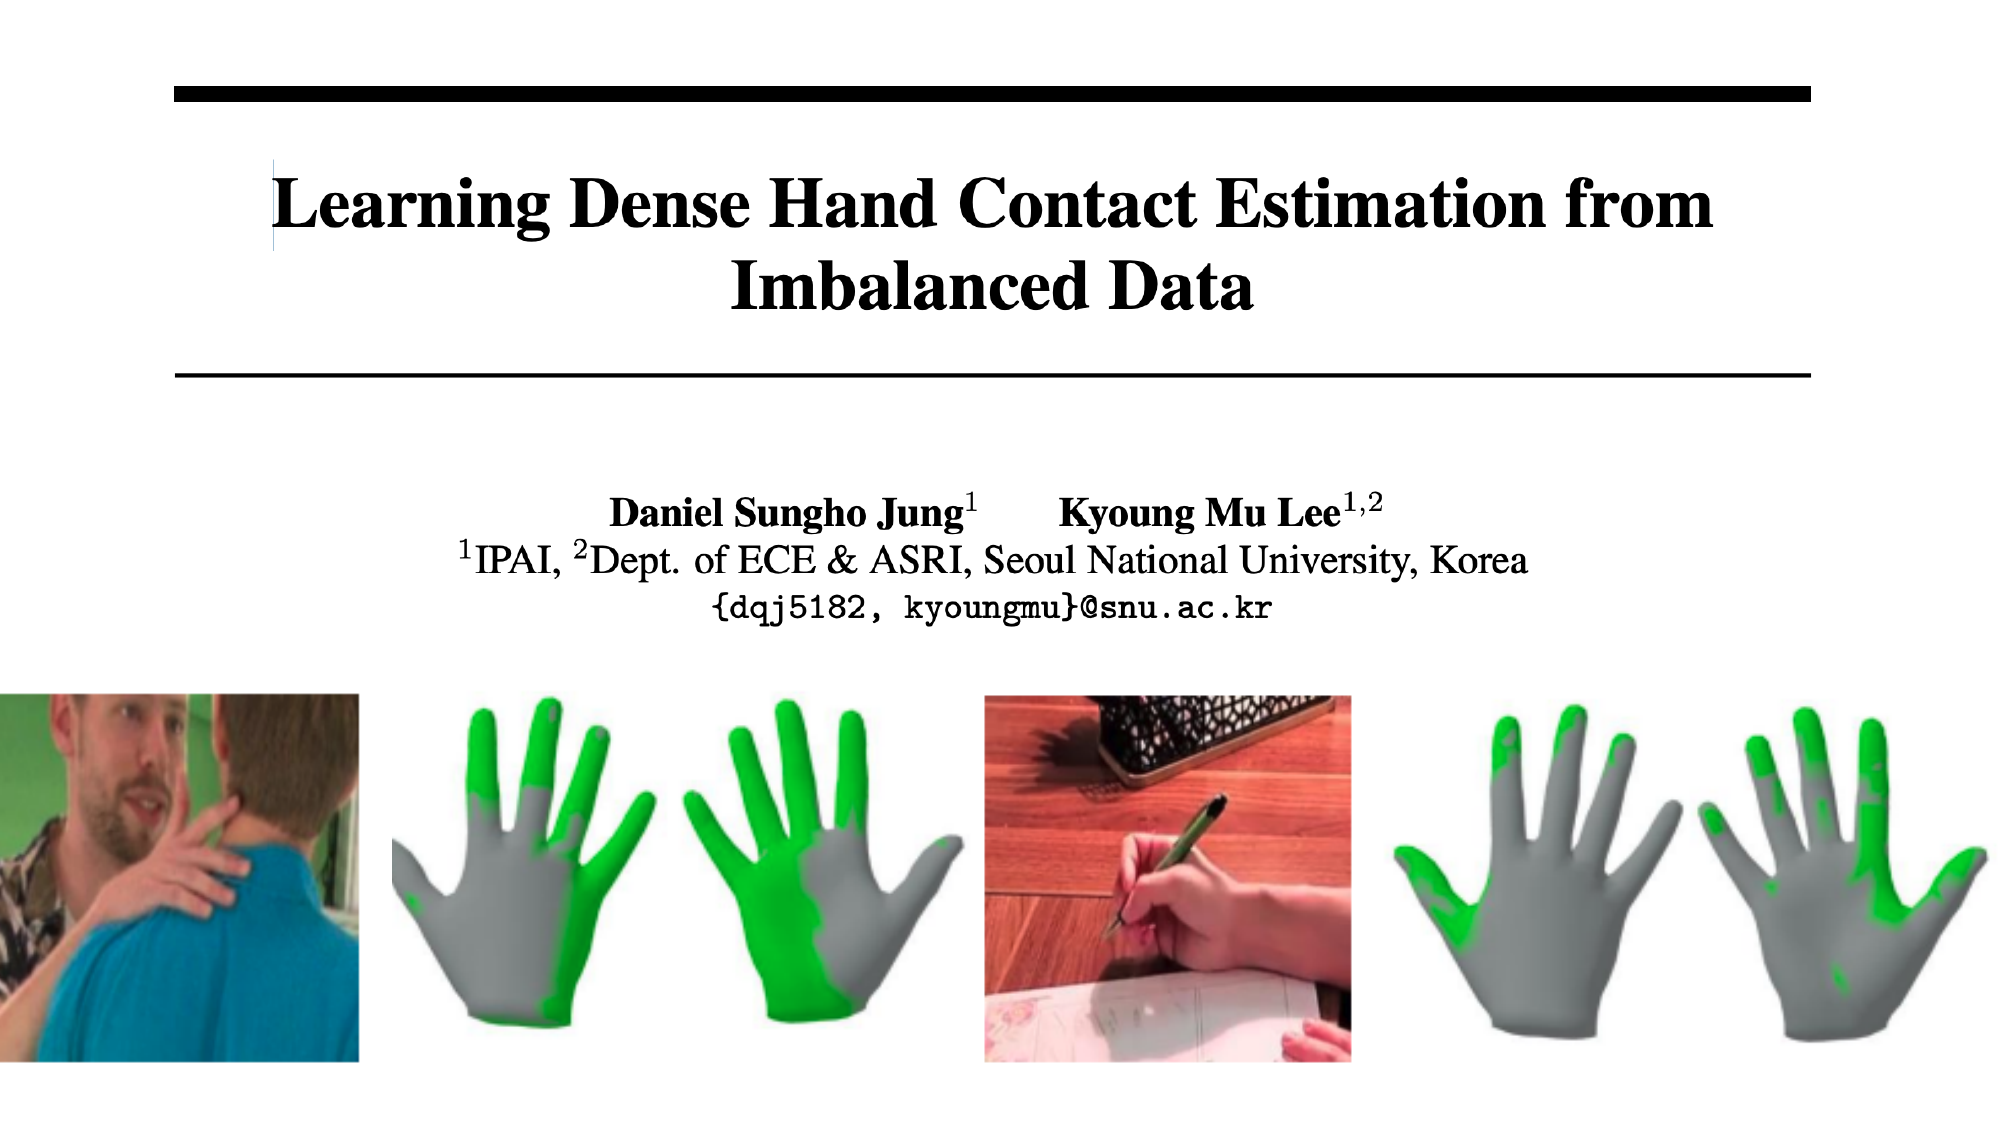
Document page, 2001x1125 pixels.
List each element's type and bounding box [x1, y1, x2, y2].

picture [150, 72, 1849, 637]
picture [0, 655, 2000, 1080]
